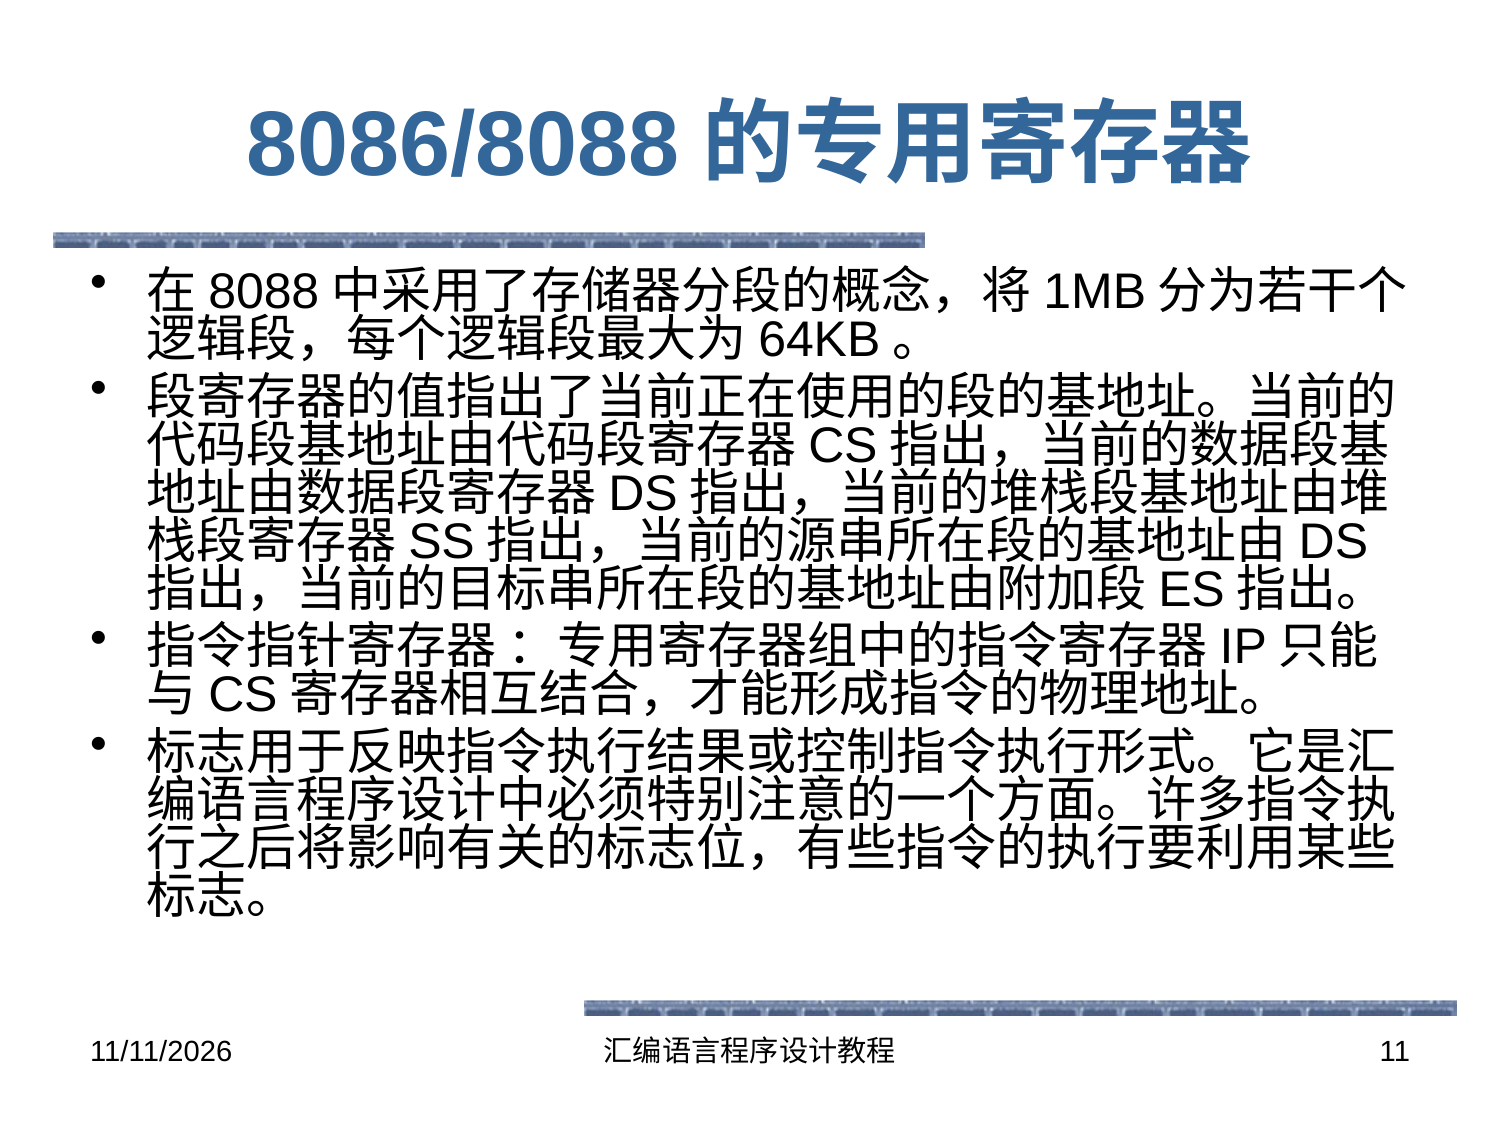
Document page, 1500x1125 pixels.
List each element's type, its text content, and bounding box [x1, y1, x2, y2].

title 8086/8088的专用寄存器 [74, 44, 1426, 233]
slide_number 11 [1074, 1024, 1426, 1103]
footer 汇编语言程序设计教程 [512, 1024, 988, 1103]
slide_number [74, 1024, 426, 1103]
picture [584, 999, 1457, 1016]
list 在8088中采用了存储器分段的概念，将1MB分为若干个逻辑段，每个逻辑段最大为64KB。 段寄存器的值指出了当前正在使用的段的基地址。当前的代码段基地址由代码段寄存器CS指出，当前的数据段基地址由数据段寄存器DS指出，当前的堆栈段基地址由堆栈段寄存器SS指出，当前的源串所在段的基地址由DS指出，当前的目标串所在段的基地址由附加段ES指出。 指令指针寄存器 ：专用寄存器组中的指令寄存器IP只能与CS寄存器相互结合，才能形成指令的物理地址。 标志用于反映指令执行结果或控制指令执行形式。它是汇编语言程序设计中必须特别注意的一个方面。许多指令执行之后将影响有关的标志位，有些指令的执行要利用某些标志。 [74, 262, 1426, 1006]
picture [53, 231, 925, 248]
